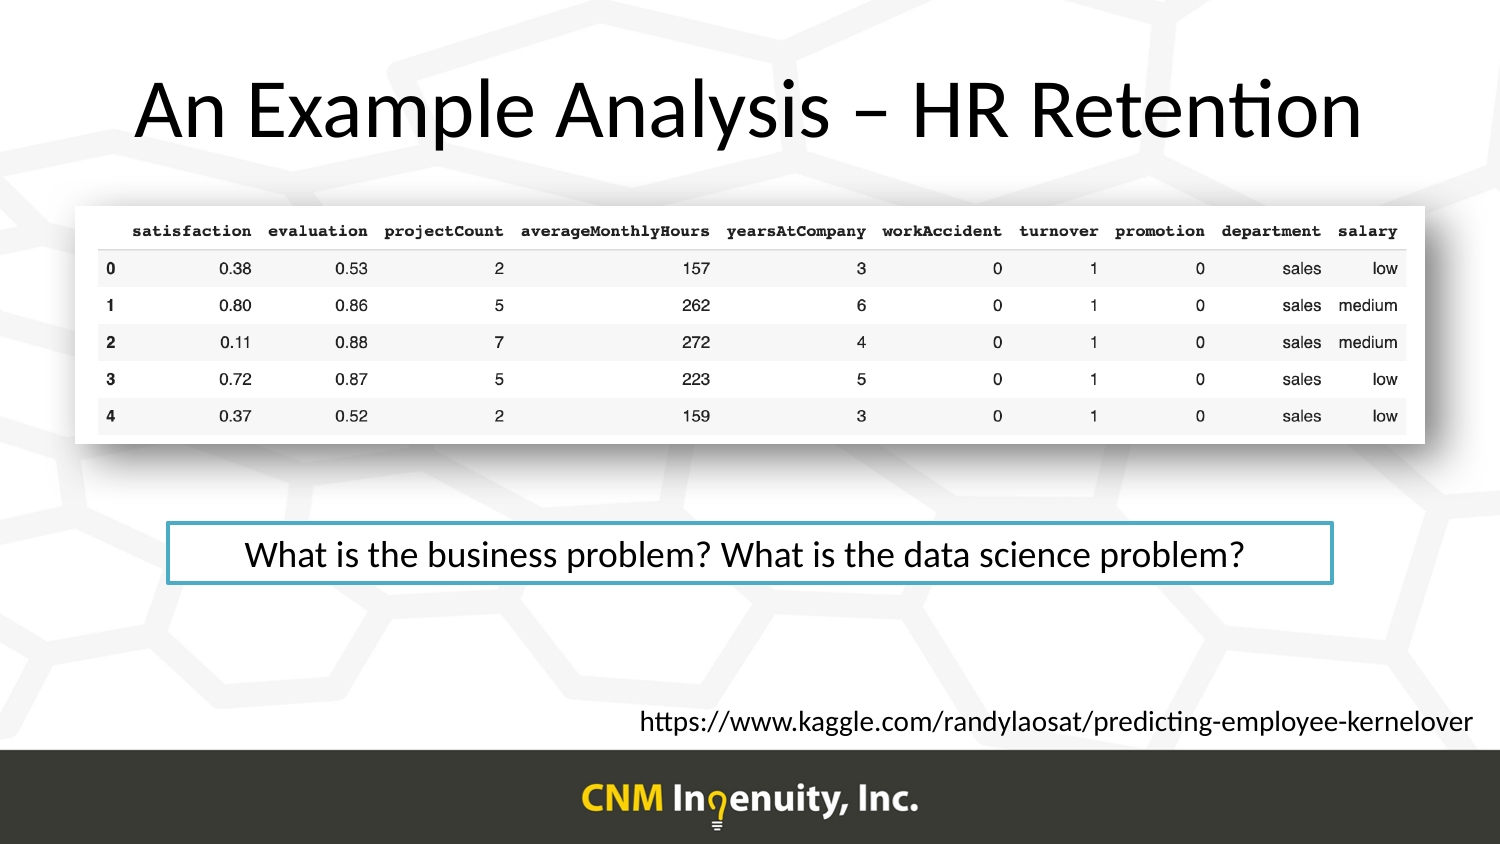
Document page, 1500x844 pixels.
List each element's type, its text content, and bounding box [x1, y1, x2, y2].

title An Example Analysis – HR Retention [75, 33, 1425, 175]
picture [0, 0, 1500, 844]
text_box https://www.kaggle.com/randylaosat/predicting-employee-kernelover [624, 695, 1500, 746]
text_box What is the business problem? What is the data science problem? [167, 522, 1333, 583]
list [74, 206, 1426, 444]
